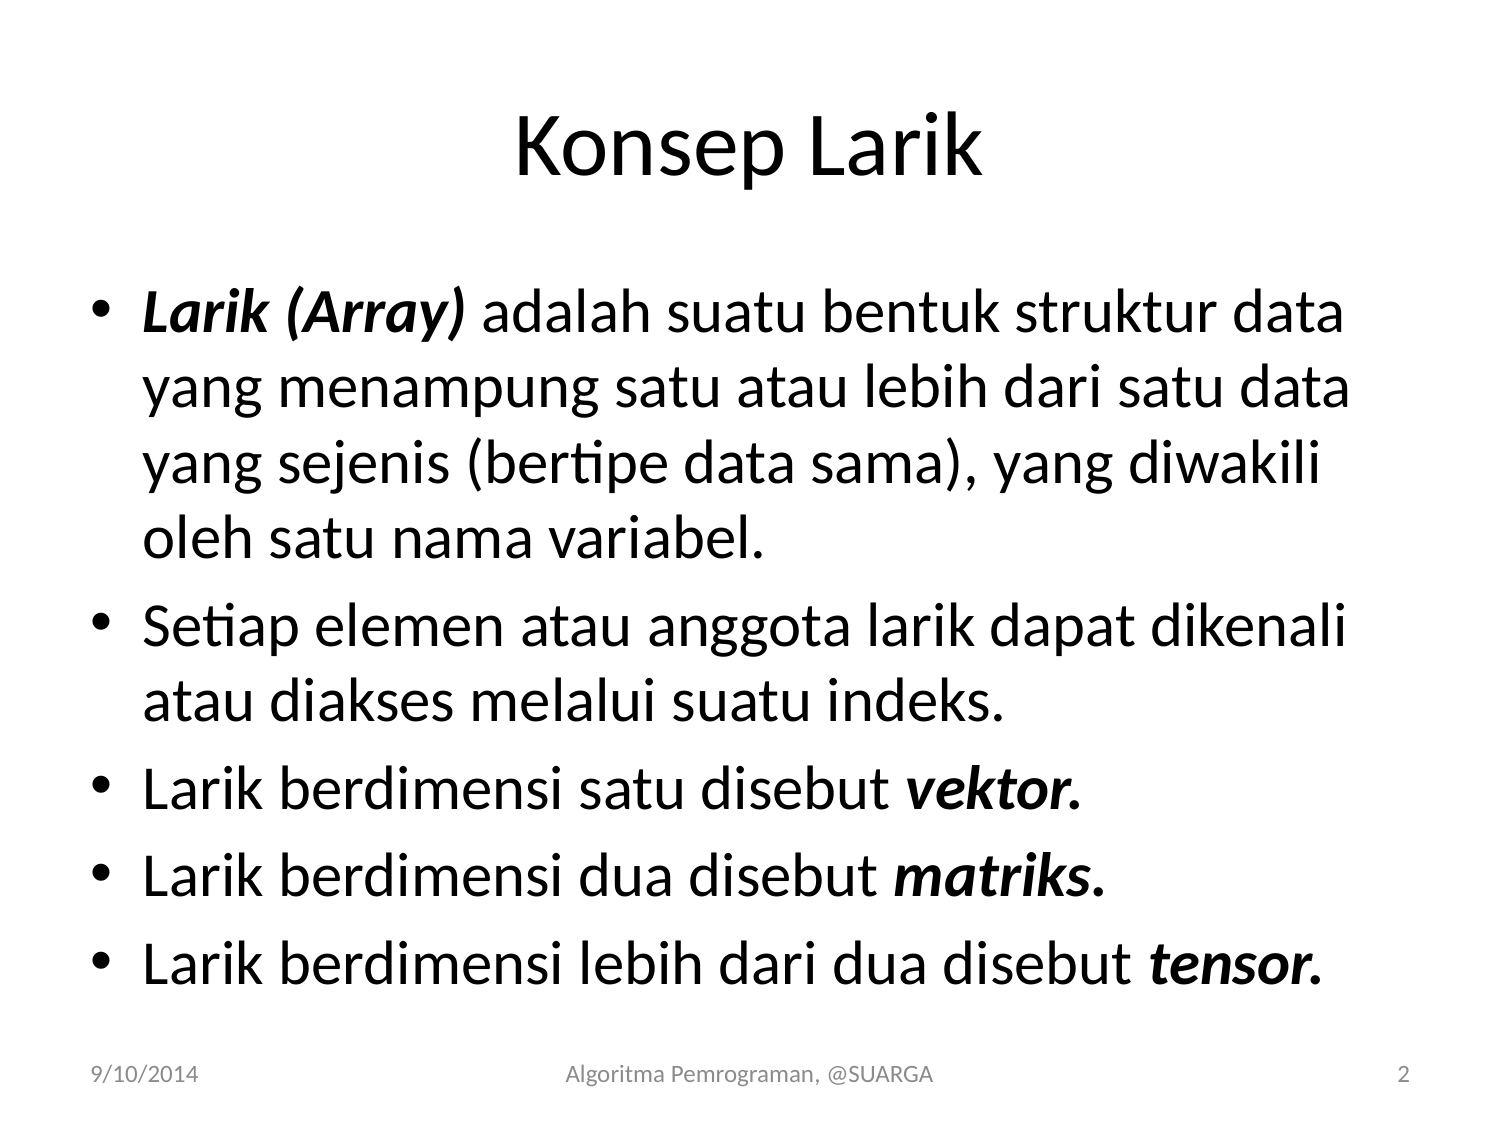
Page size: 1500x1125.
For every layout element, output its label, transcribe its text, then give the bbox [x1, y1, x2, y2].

slide_number 2 [1074, 1042, 1425, 1103]
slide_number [75, 1042, 425, 1103]
title Konsep Larik [75, 45, 1425, 233]
list Larik (Array) adalah suatu bentuk struktur data yang menampung satu atau lebih dari satu data yang sejenis (bertipe data sama), yang diwakili oleh satu nama variabel. Setiap elemen atau anggota larik dapat dikenali atau diakses melalui suatu indeks. Larik berdimensi satu disebut vektor. Larik berdimensi dua disebut matriks. Larik berdimensi lebih dari dua disebut tensor. [75, 262, 1425, 1005]
footer Algoritma Pemrograman, @SUARGA [512, 1042, 988, 1103]
